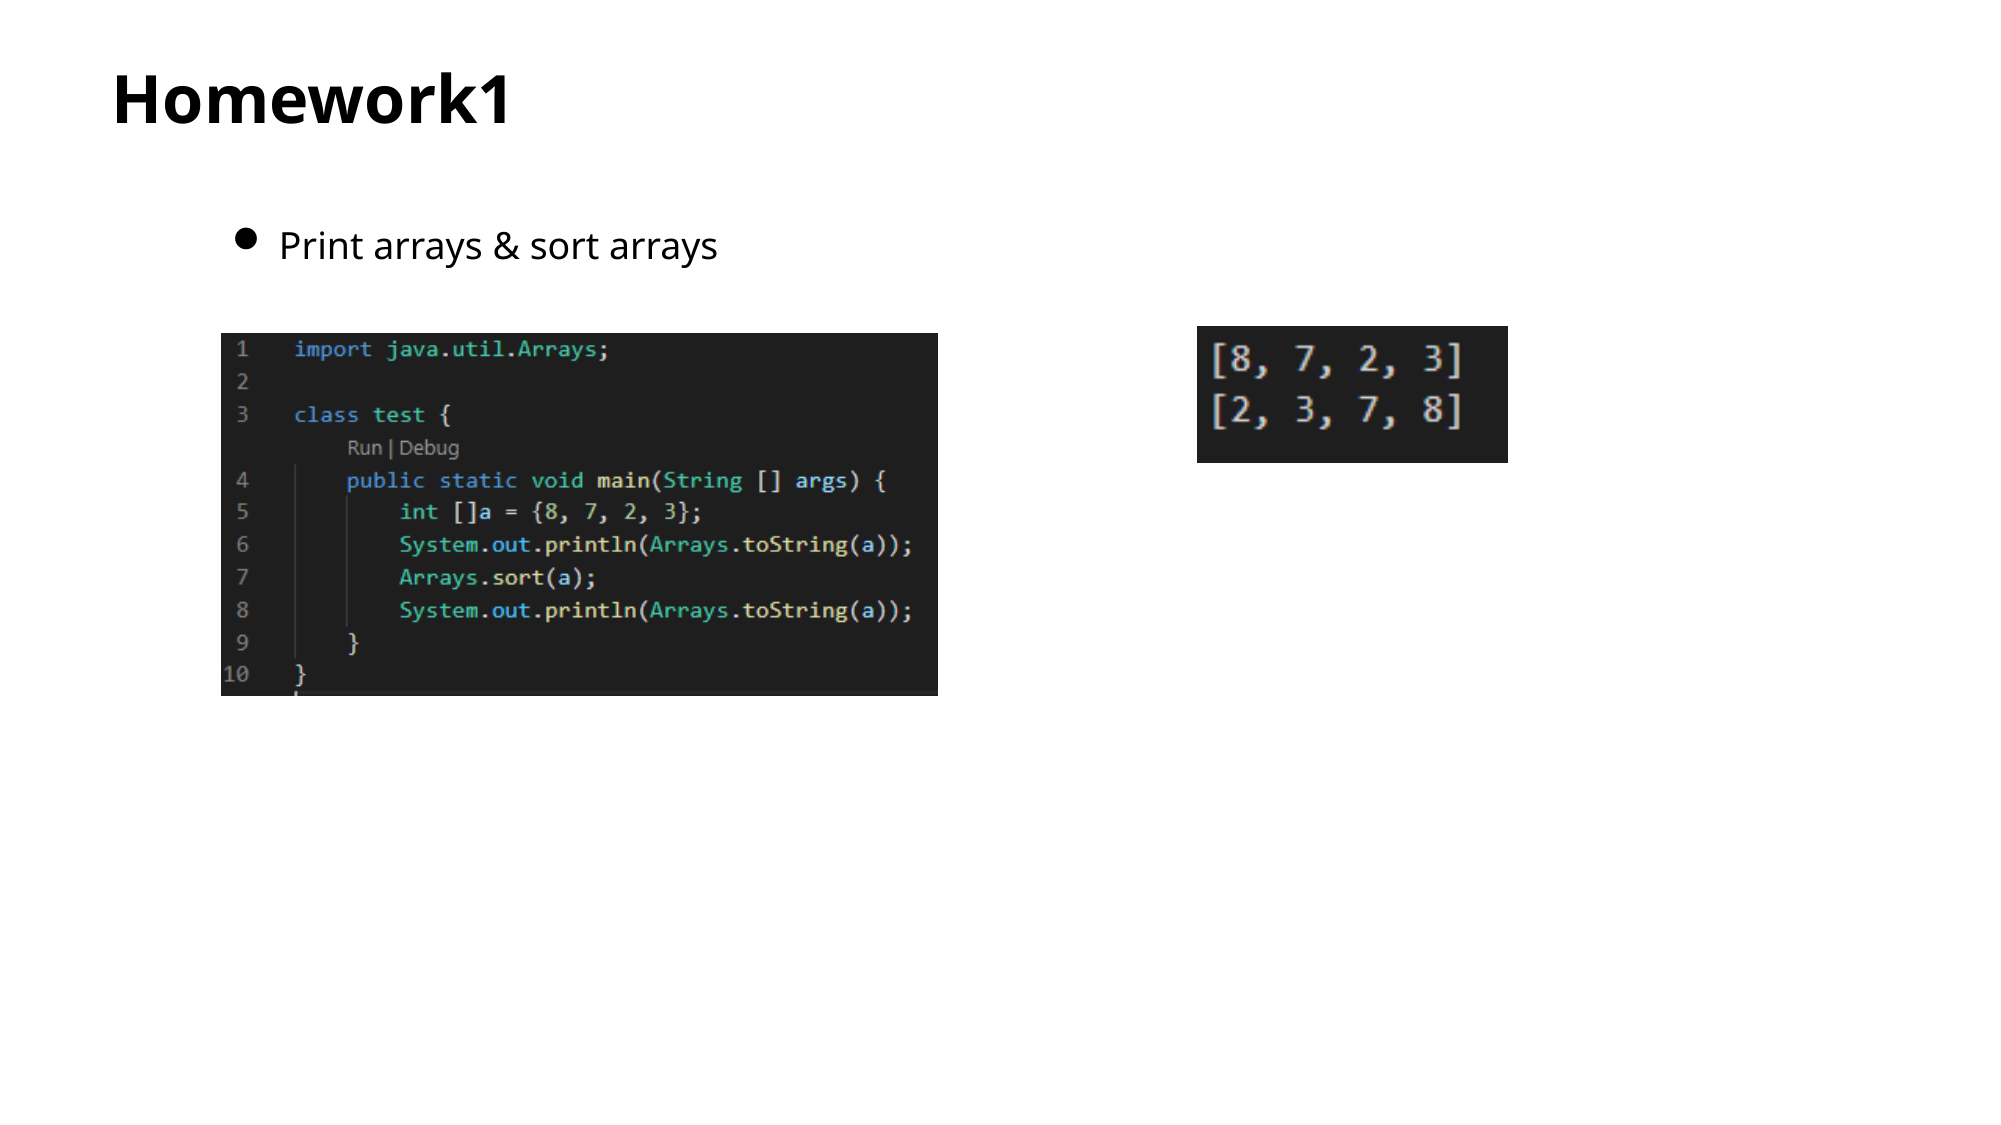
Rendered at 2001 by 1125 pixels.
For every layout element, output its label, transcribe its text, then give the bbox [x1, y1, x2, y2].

picture [221, 333, 938, 696]
text_box Print arrays & sort arrays [217, 214, 1280, 274]
picture [1197, 326, 1508, 463]
text_box Homework1 [97, 49, 938, 145]
